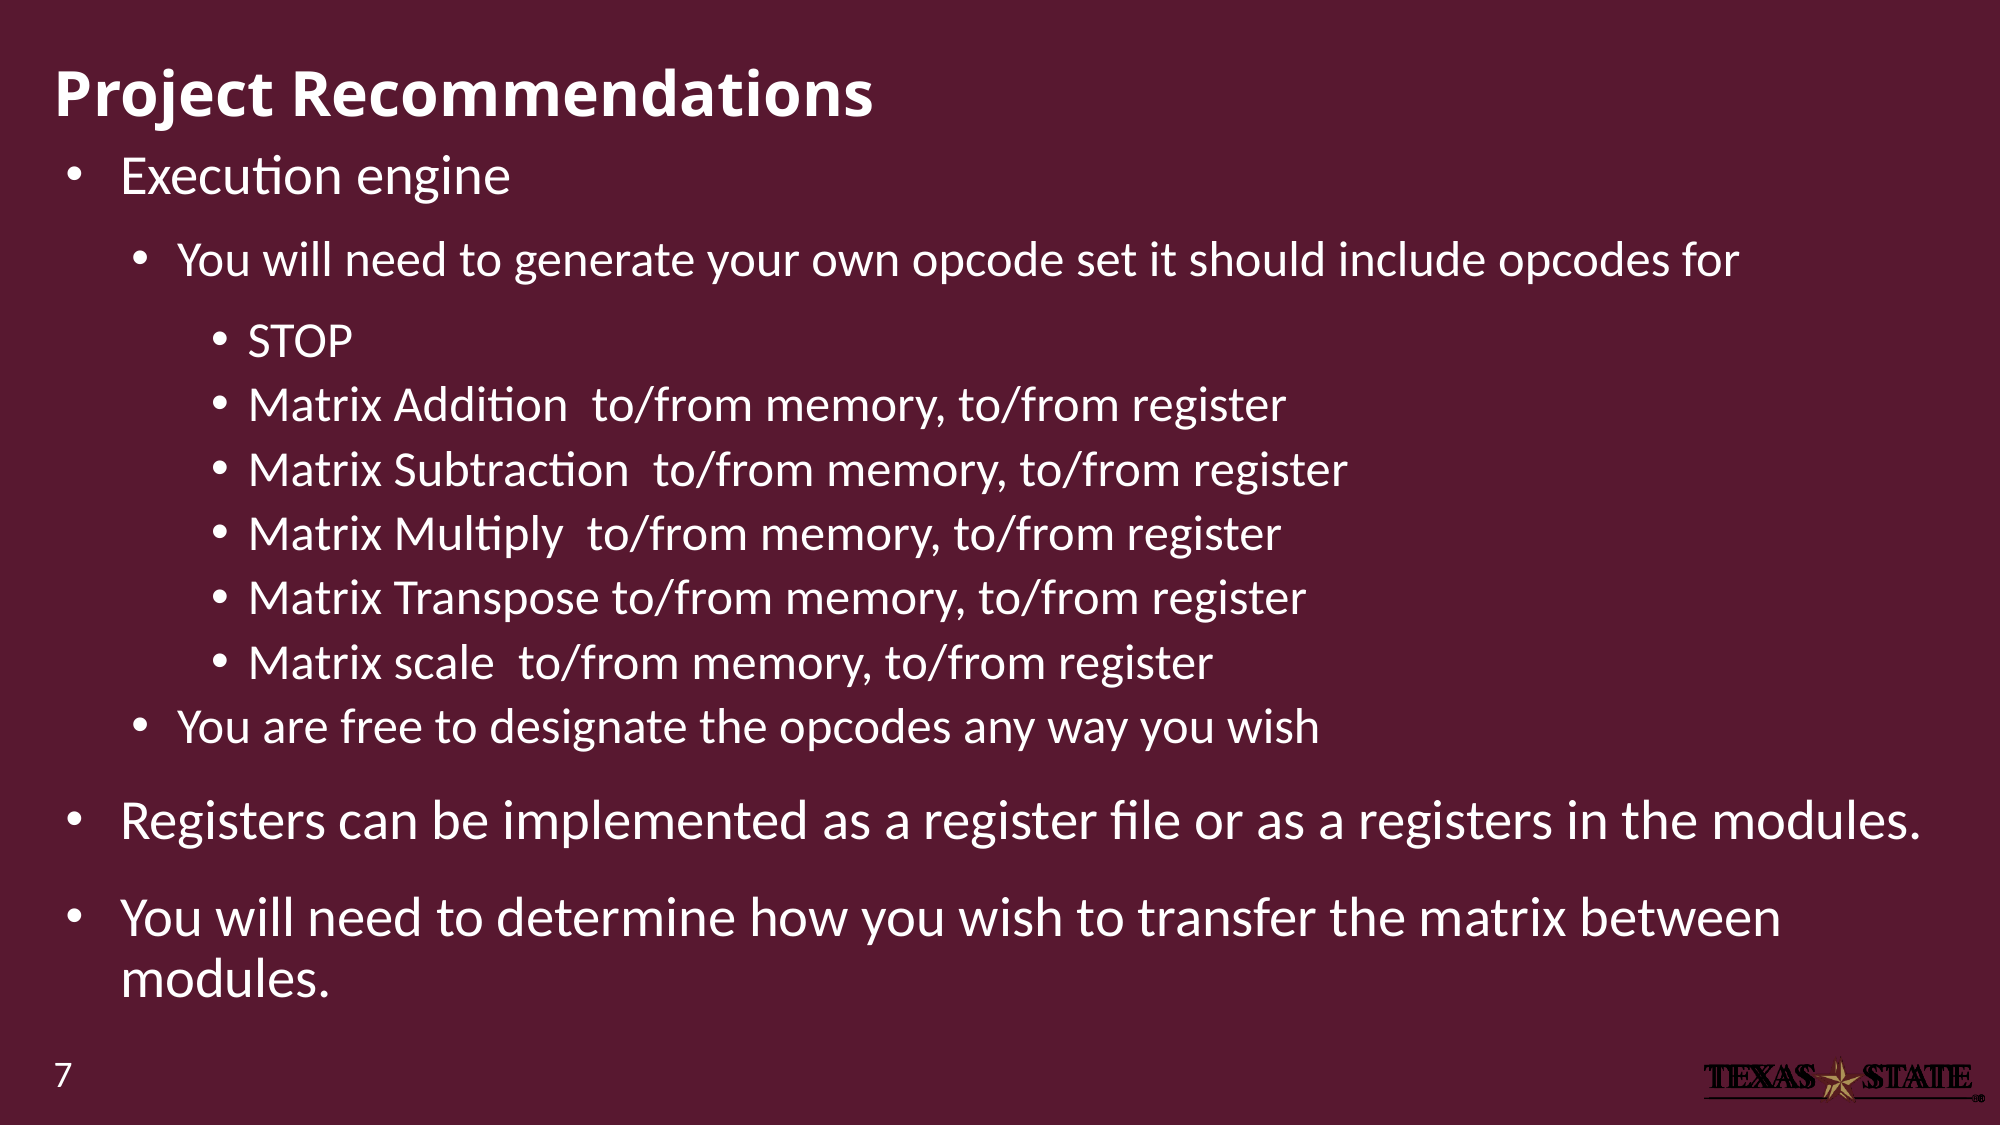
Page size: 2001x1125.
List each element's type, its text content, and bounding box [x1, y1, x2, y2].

list Execution engine You will need to generate your own opcode set it should include opcodes for STOP Matrix Addition to/from memory, to/from register Matrix Subtraction to/from memory, to/from register Matrix Multiply to/from memory, to/from register Matrix Transpose to/from memory, to/from register Matrix scale to/from memory, to/from register You are free to designate the opcodes any way you wish Registers can be implemented as a register file or as a registers in the modules. You will need to determine how you wish to transfer the matrix between modules. [38, 132, 1961, 1080]
slide_number 7 [38, 1080, 116, 1103]
title Project Recommendations [38, 45, 1961, 132]
picture [1704, 1056, 1985, 1103]
